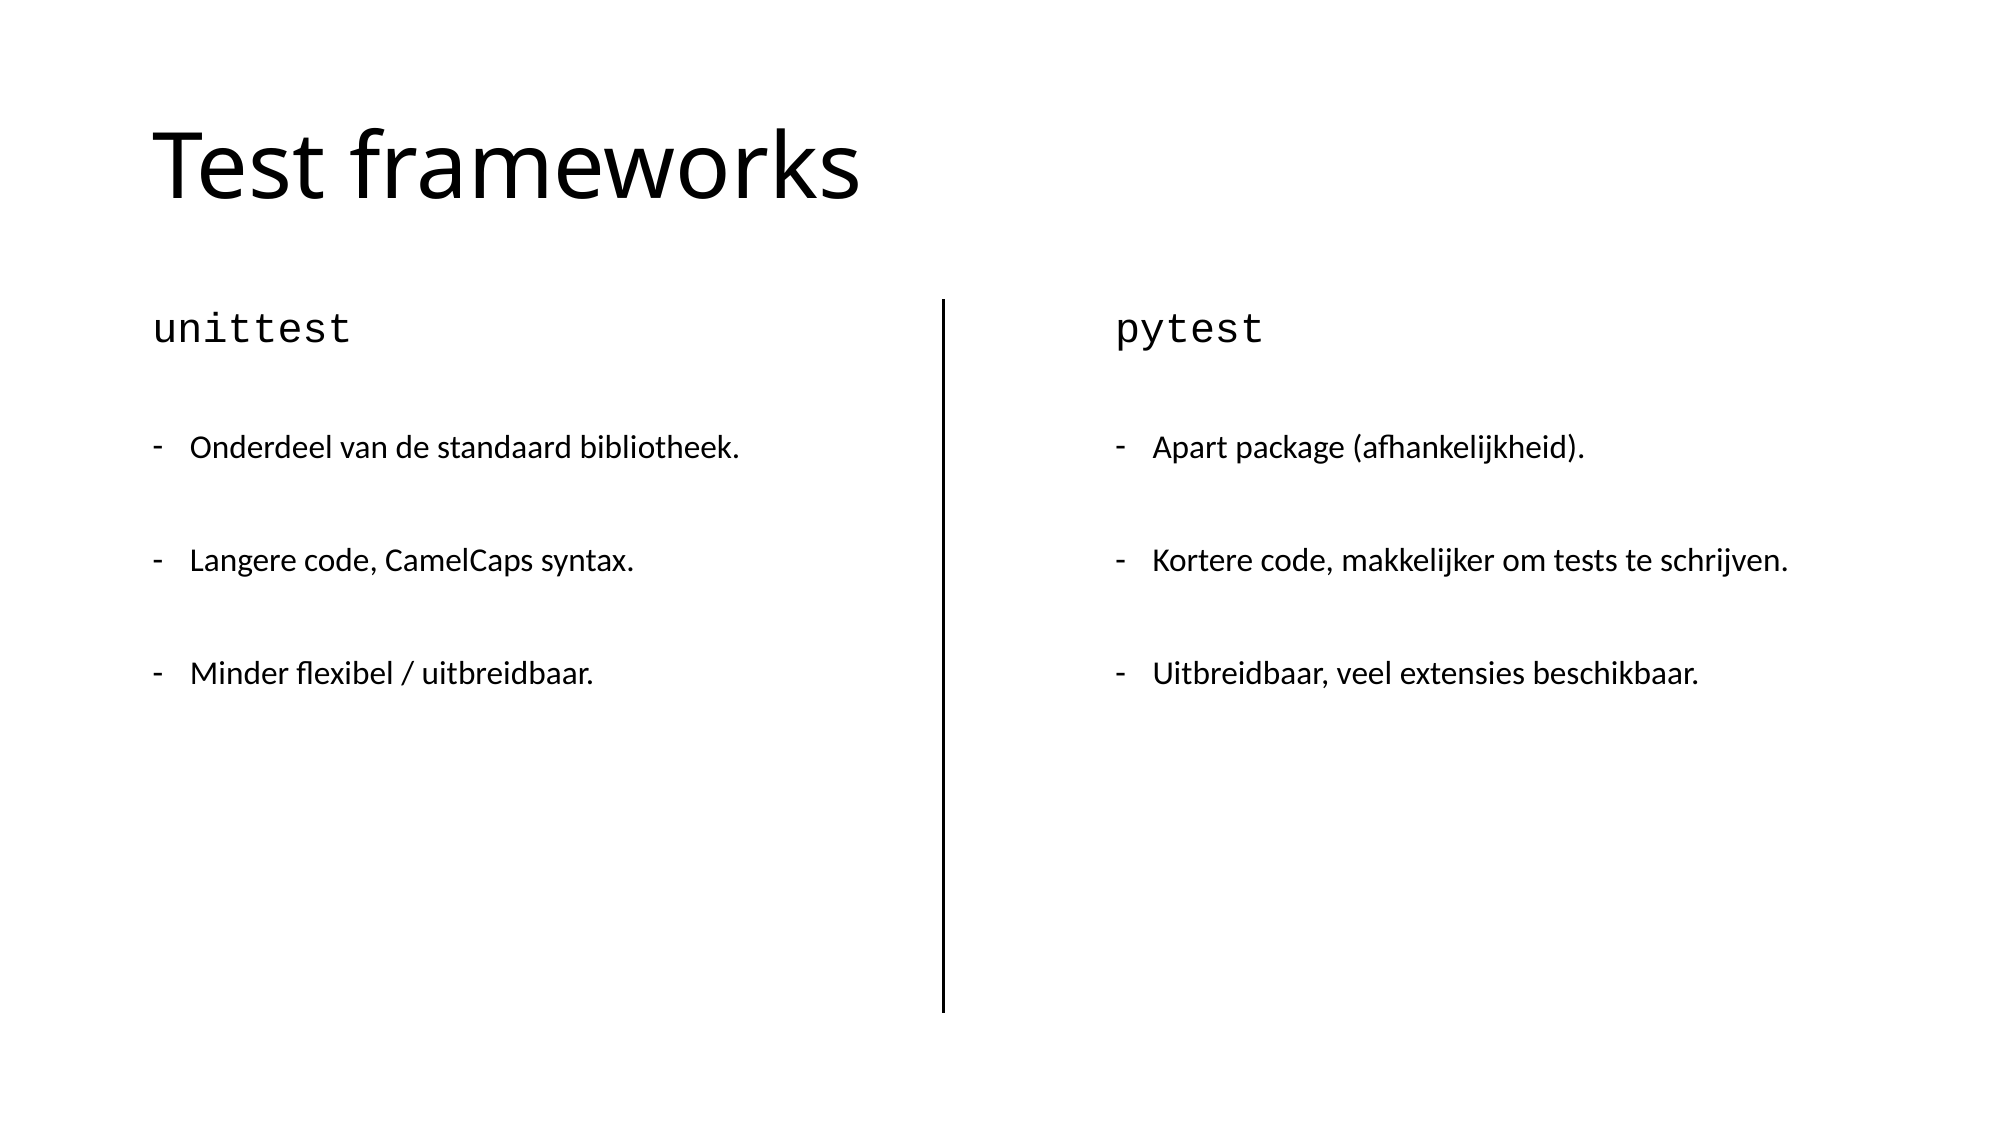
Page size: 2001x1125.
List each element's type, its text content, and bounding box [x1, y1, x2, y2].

text_box pytest Apart package (afhankelijkheid). Kortere code, makkelijker om tests te schrijven. Uitbreidbaar, veel extensies beschikbaar. [1099, 299, 1863, 1014]
title Test frameworks [137, 59, 1863, 278]
list unittest Onderdeel van de standaard bibliotheek. Langere code, CamelCaps syntax. Minder flexibel / uitbreidbaar. [137, 299, 900, 1014]
